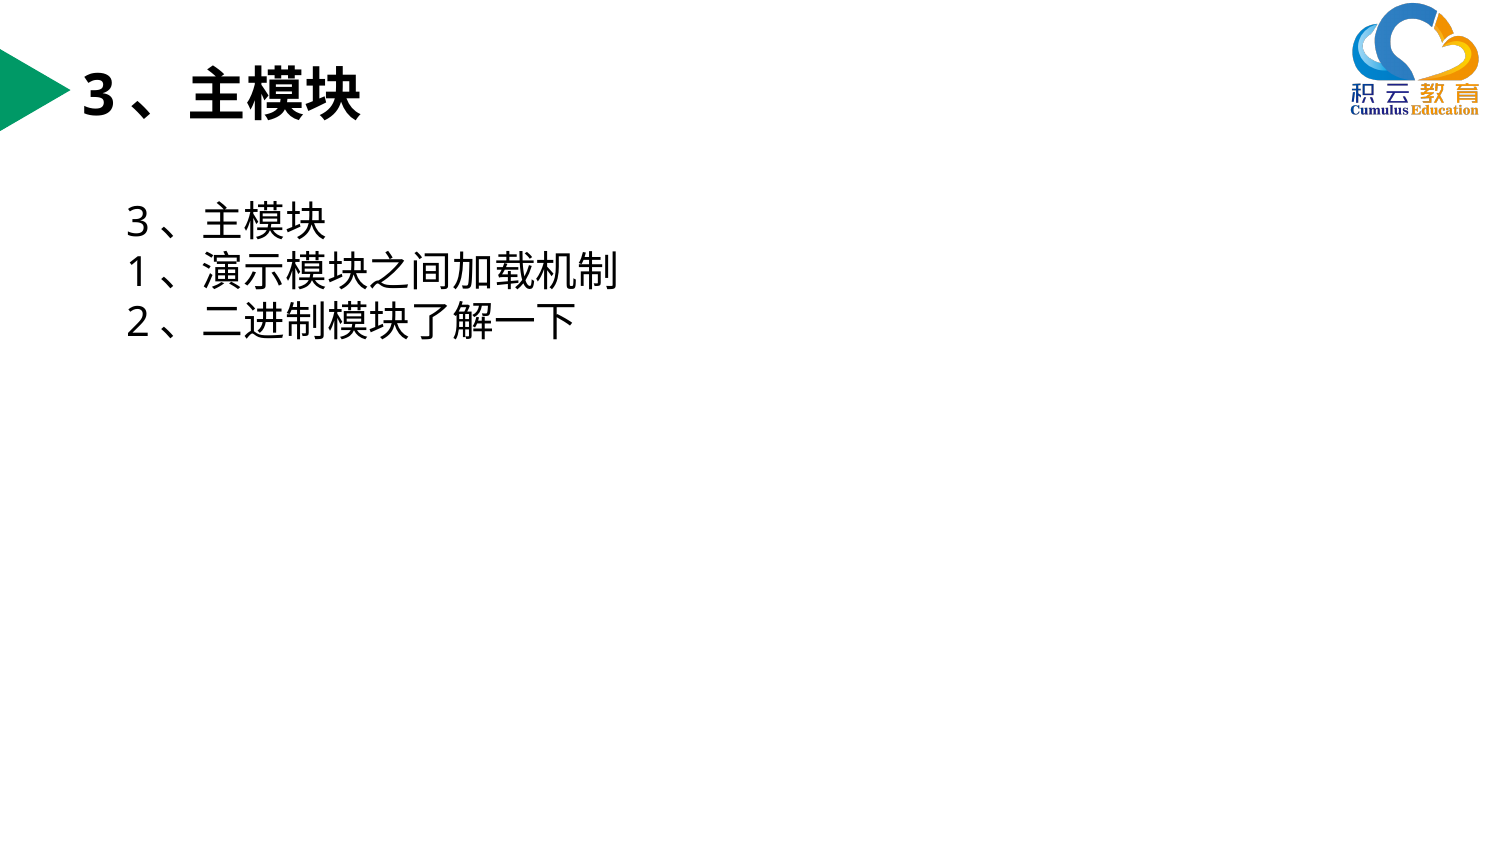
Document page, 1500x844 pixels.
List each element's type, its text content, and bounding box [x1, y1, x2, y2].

text_box 3、主模块 1、演示模块之间加载机制 2、二进制模块了解一下 [118, 187, 1281, 353]
title 3、主模块 [74, 33, 1426, 151]
picture [1317, 0, 1500, 131]
